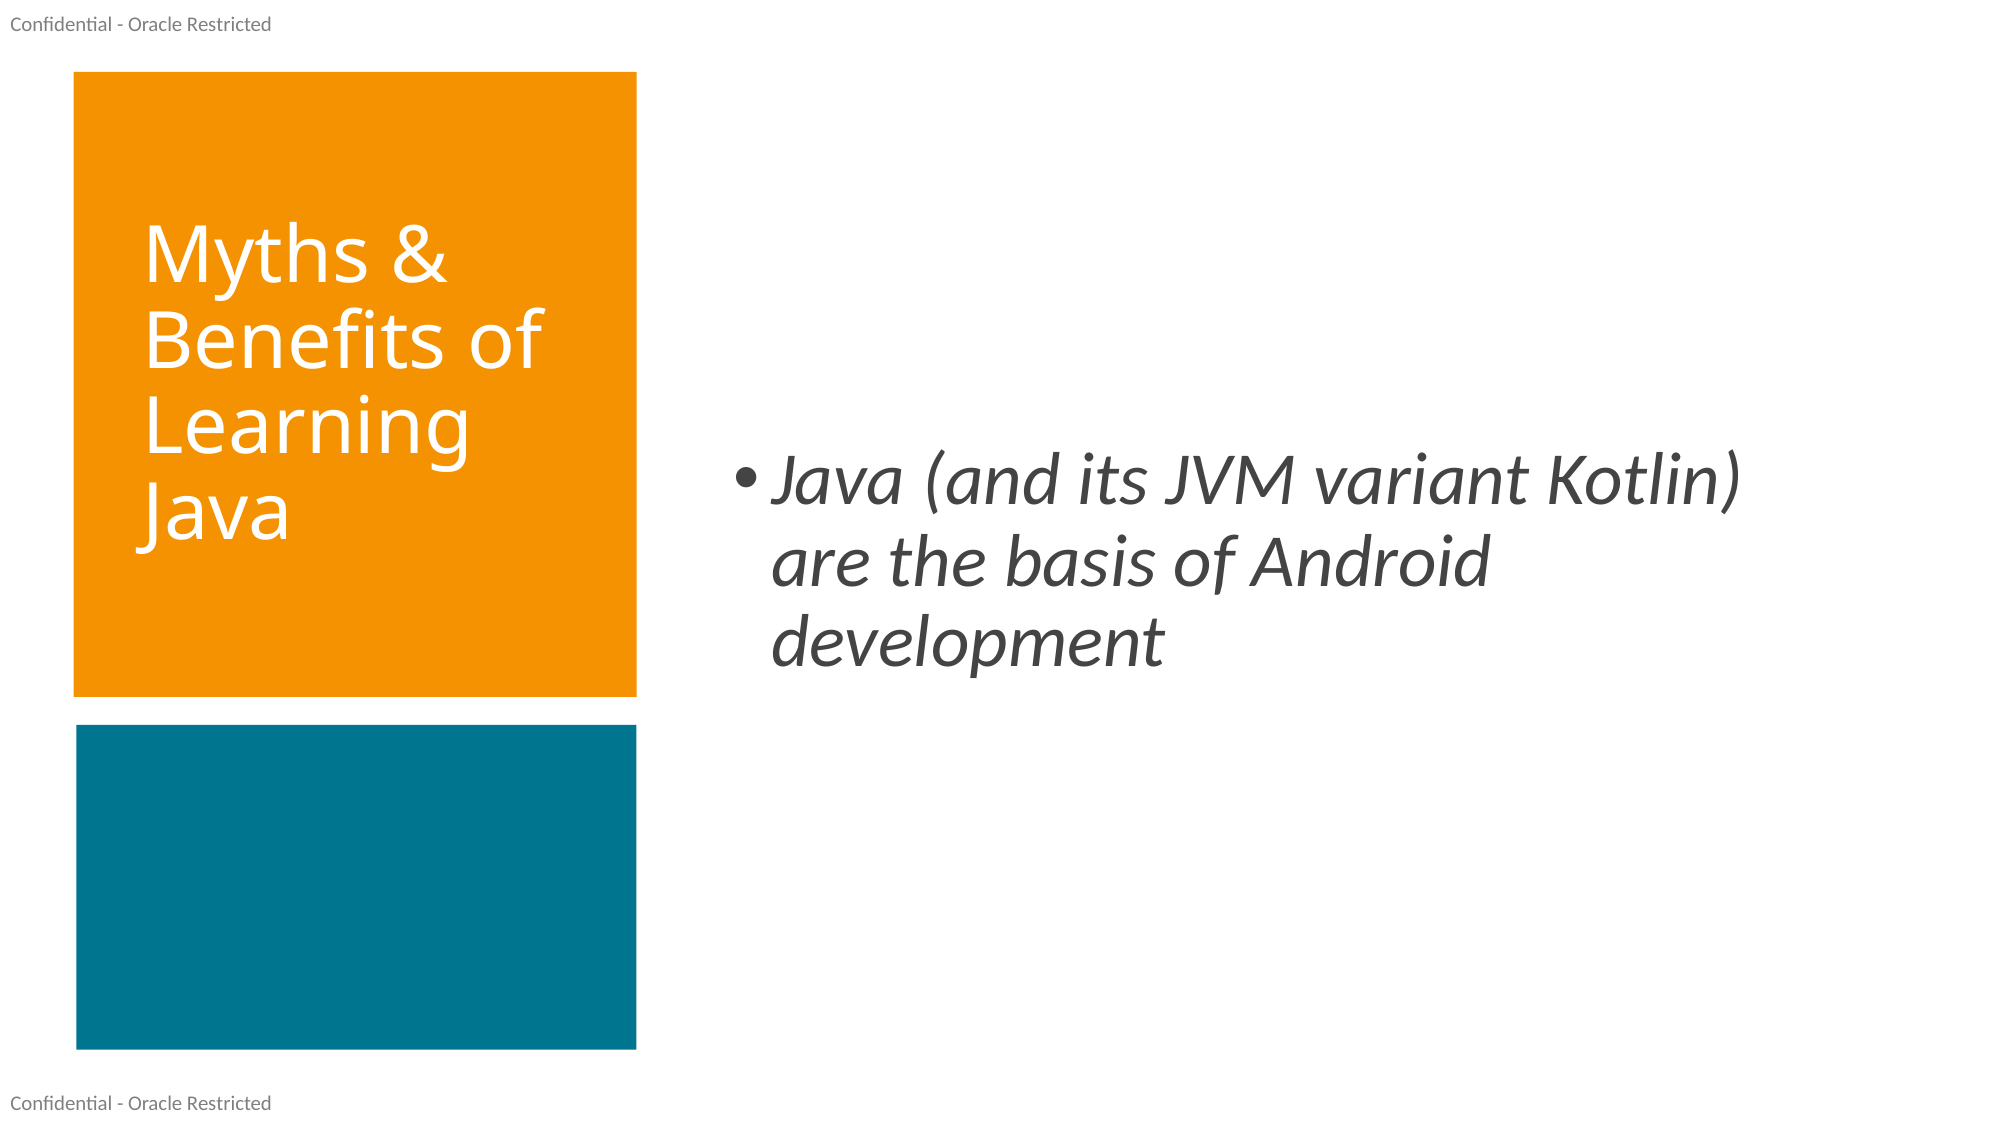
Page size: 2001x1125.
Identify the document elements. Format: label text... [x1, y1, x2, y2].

list Java (and its JVM variant Kotlin) are the basis of Android development [718, 112, 1873, 1011]
text_box [73, 71, 638, 698]
text_box Myths & Benefits of Learning Java [127, 120, 595, 652]
text_box [75, 724, 637, 1051]
